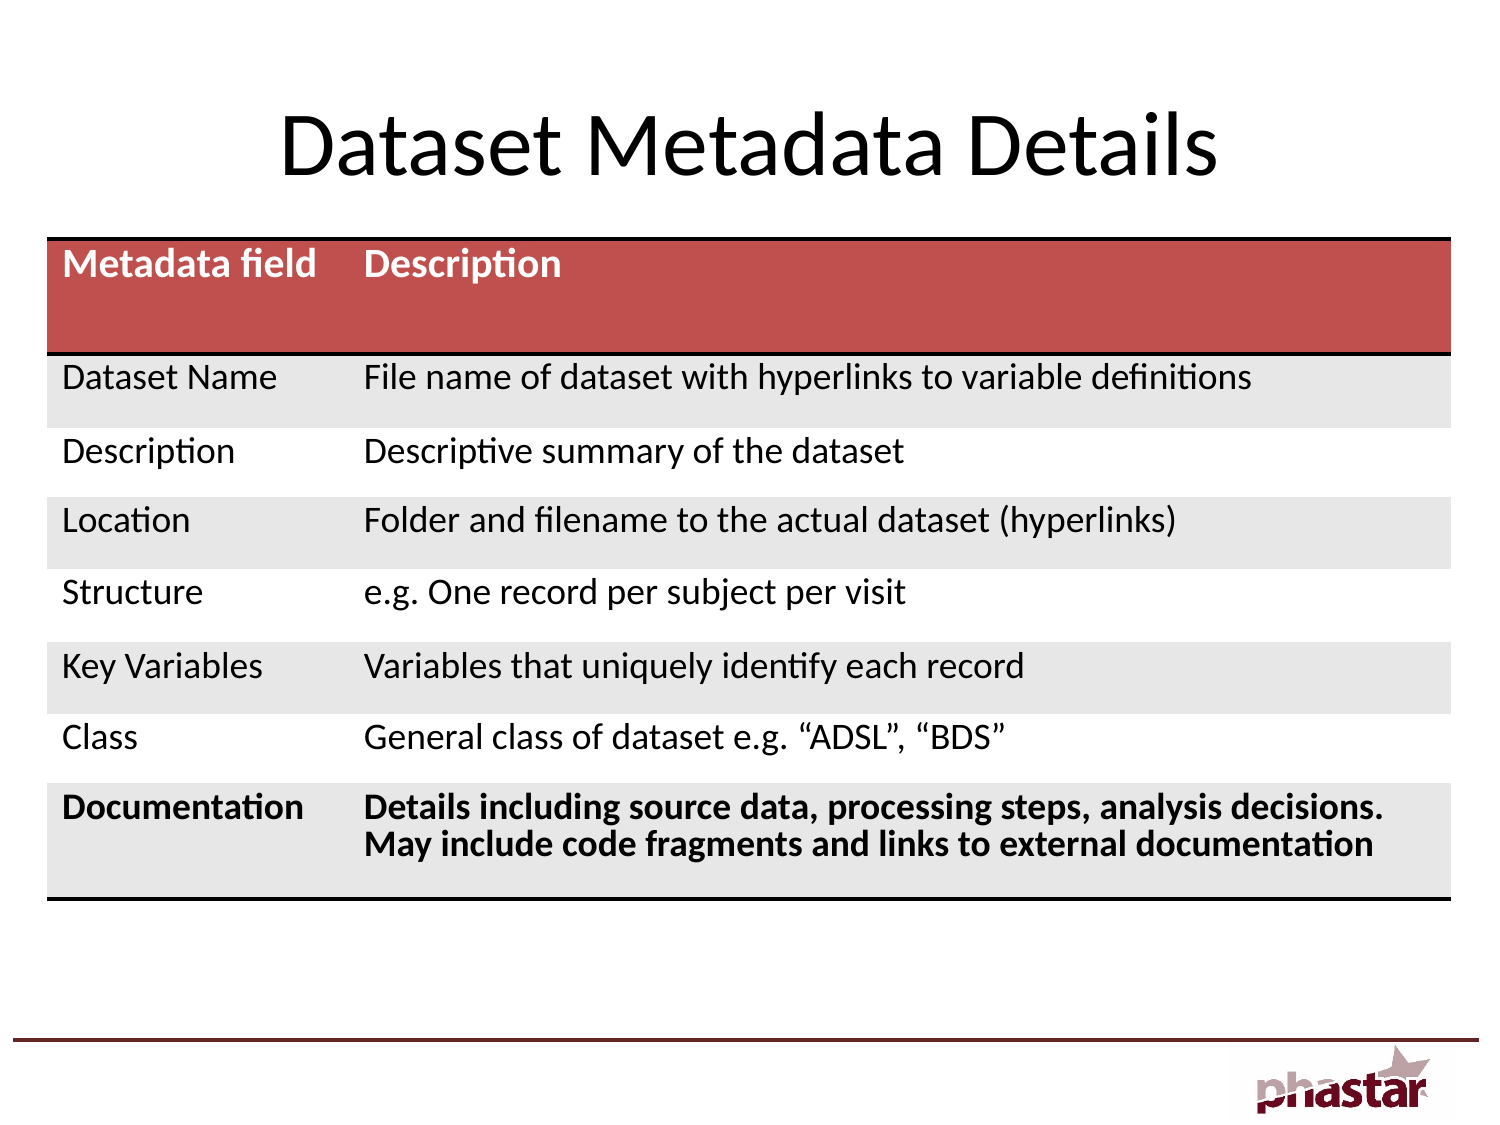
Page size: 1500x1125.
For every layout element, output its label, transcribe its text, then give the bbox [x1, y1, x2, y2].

table_cell General class of dataset e.g. “ADSL”, “BDS” [349, 714, 1451, 783]
picture [1229, 1042, 1455, 1122]
table_cell Descriptive summary of the dataset [349, 428, 1451, 497]
table_cell File name of dataset with hyperlinks to variable definitions [349, 356, 1451, 428]
table_cell Variables that uniquely identify each record [349, 642, 1451, 714]
table_header Metadata field [47, 241, 349, 352]
table_cell Location [47, 497, 349, 569]
table_cell Folder and filename to the actual dataset (hyperlinks) [349, 497, 1451, 569]
table_cell e.g. One record per subject per visit [349, 569, 1451, 642]
table_cell Key Variables [47, 642, 349, 714]
table_cell Description [47, 428, 349, 497]
table_cell Details including source data, processing steps, analysis decisions. May include code fragments and links to external documentation [349, 783, 1451, 897]
table_cell Class [47, 714, 349, 783]
table_cell Structure [47, 569, 349, 642]
table_cell Dataset Name [47, 356, 349, 428]
table_header Description [349, 241, 1451, 352]
table_cell Documentation [47, 783, 349, 897]
title Dataset Metadata Details [75, 45, 1425, 233]
